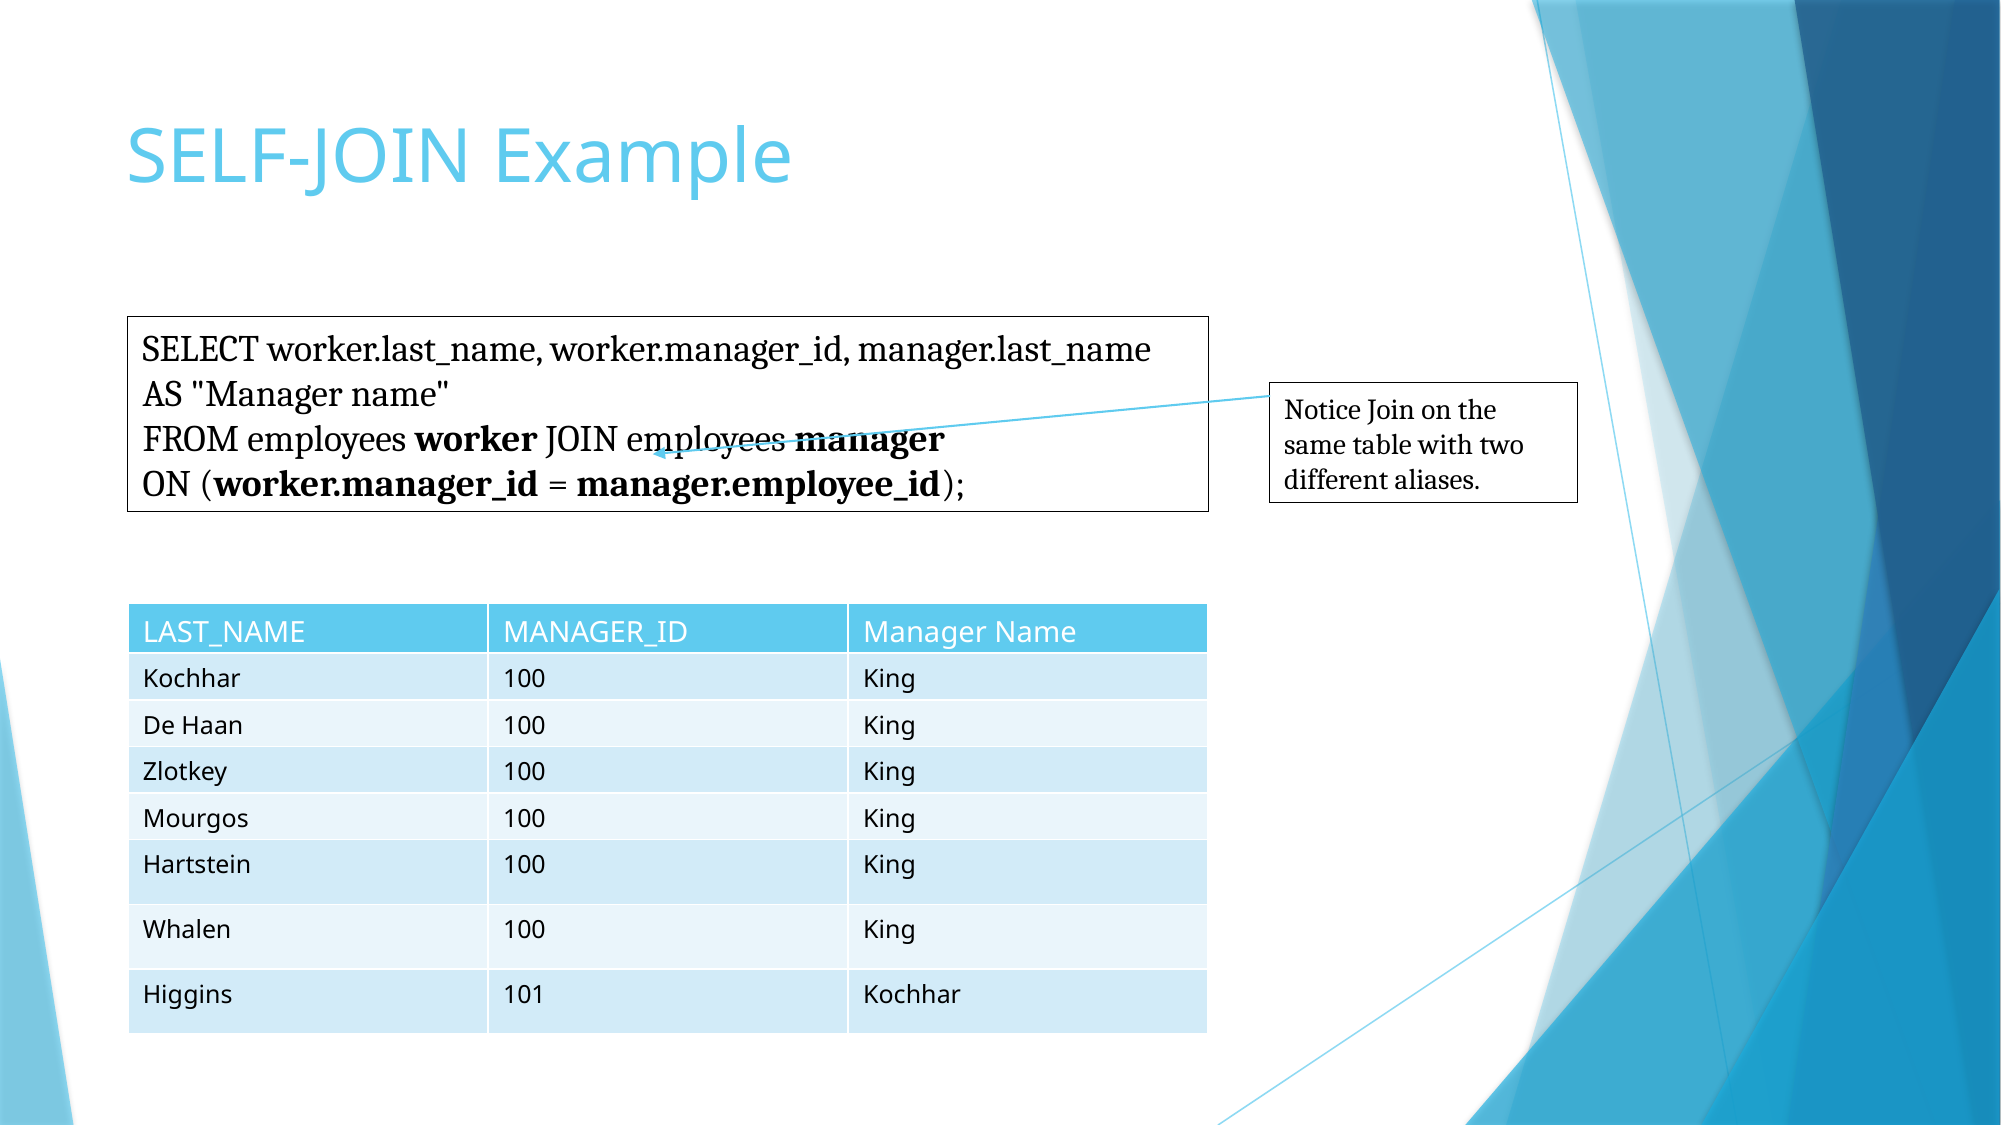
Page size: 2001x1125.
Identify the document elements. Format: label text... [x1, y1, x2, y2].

title SELF-JOIN Example [111, 99, 1522, 317]
table_cell 100 [489, 840, 847, 904]
table_cell King [849, 840, 1207, 904]
table_header Manager Name [849, 604, 1207, 652]
text_box SELECT worker.last_name, worker.manager_id, manager.last_name AS "Manager name" FROM employees worker JOIN employees manager ON (worker.manager_id = manager.employee_id); [127, 316, 1209, 512]
table_cell King [849, 905, 1207, 968]
table_cell 101 [489, 970, 847, 1033]
table_cell 100 [489, 654, 847, 699]
table_cell 100 [489, 794, 847, 839]
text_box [652, 395, 1270, 455]
table_cell King [849, 701, 1207, 746]
table_cell 100 [489, 701, 847, 746]
table_cell King [849, 794, 1207, 839]
table_cell Higgins [129, 970, 487, 1033]
table_cell 100 [489, 747, 847, 792]
table_cell King [849, 654, 1207, 699]
table_cell Zlotkey [129, 747, 487, 792]
table_header LAST_NAME [129, 604, 487, 652]
text_box Notice Join on the same table with two different aliases. [1269, 382, 1578, 503]
table_cell 100 [489, 905, 847, 968]
table_cell De Haan [129, 701, 487, 746]
table_cell King [849, 747, 1207, 792]
table_cell Hartstein [129, 840, 487, 904]
table_cell Mourgos [129, 794, 487, 839]
table_header MANAGER_ID [489, 604, 847, 652]
table_cell Whalen [129, 905, 487, 968]
table_cell Kochhar [129, 654, 487, 699]
table_cell Kochhar [849, 970, 1207, 1033]
